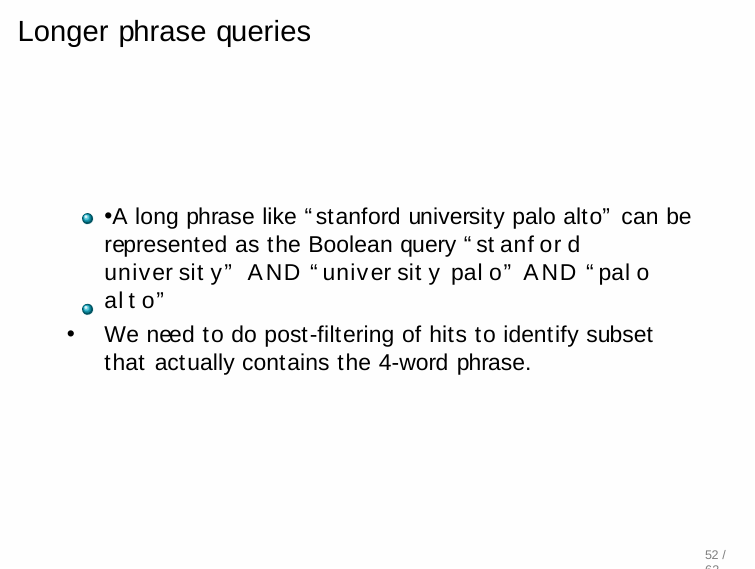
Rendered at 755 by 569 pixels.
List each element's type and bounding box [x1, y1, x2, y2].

text_box [0, 0, 755, 58]
slide_number [701, 547, 745, 565]
title [15, 12, 741, 52]
list [56, 117, 700, 478]
